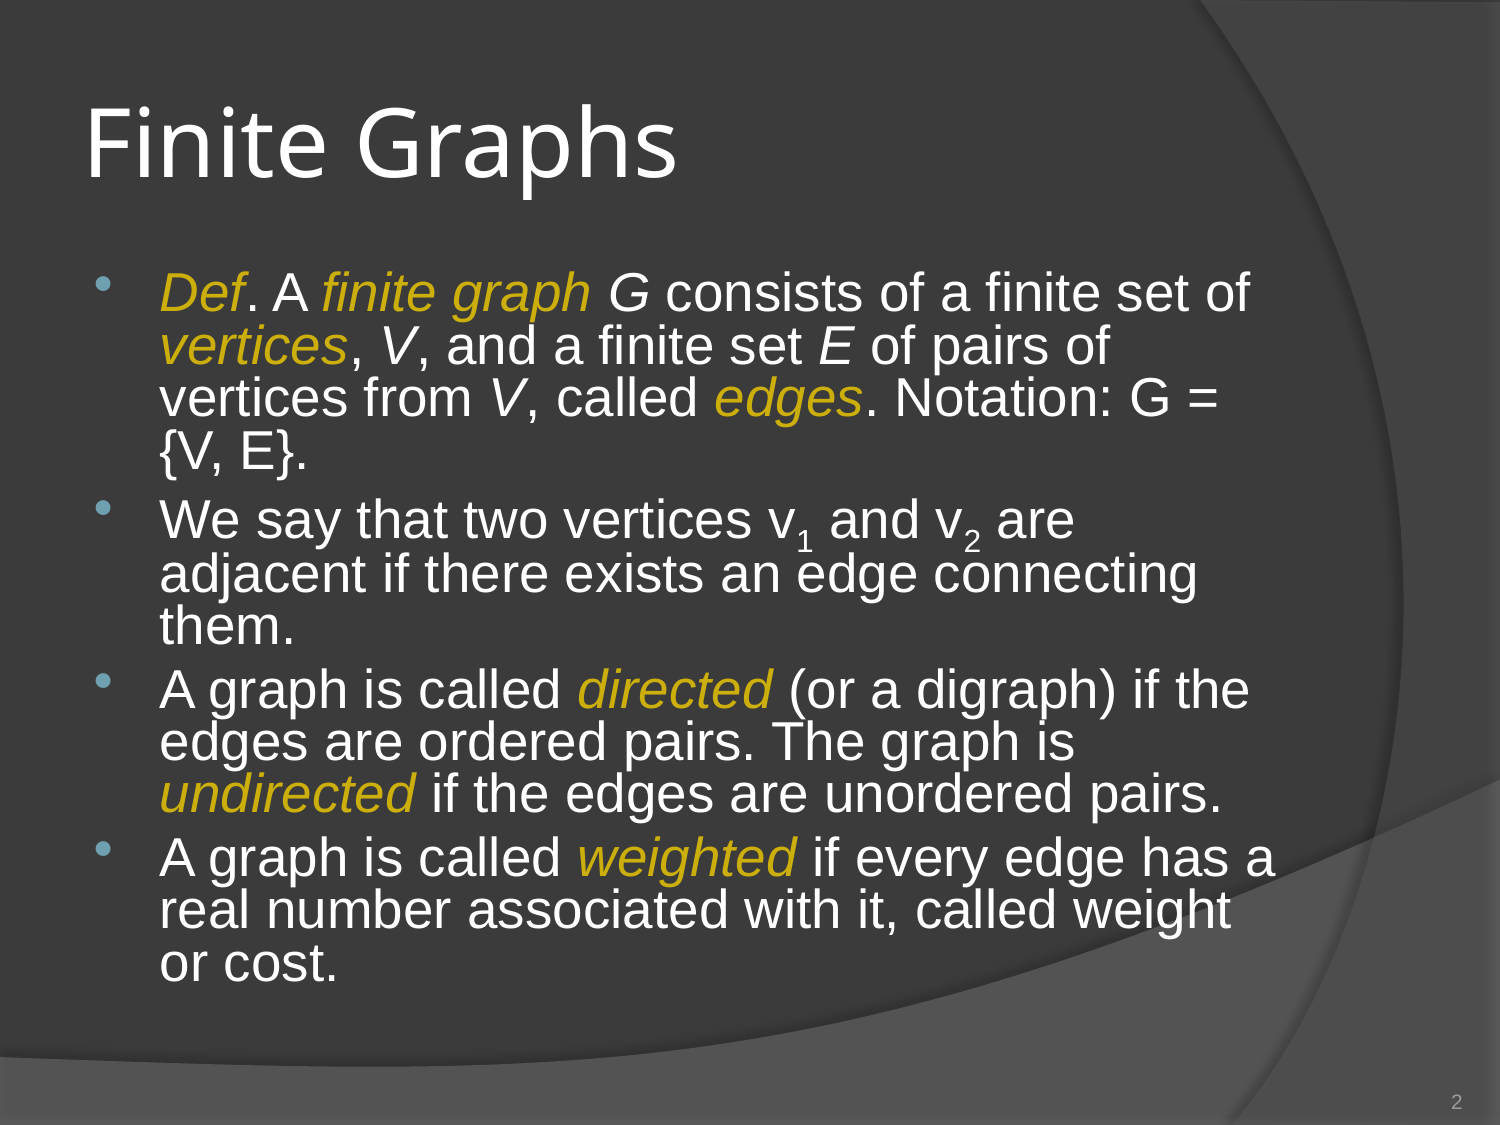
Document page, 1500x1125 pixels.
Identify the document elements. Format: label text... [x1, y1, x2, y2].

title Finite Graphs [75, 45, 1300, 233]
slide_number 2 [1337, 1053, 1463, 1114]
list Def. A finite graph G consists of a finite set of vertices, V, and a finite set E of pairs of vertices from V, called edges. Notation: G = {V, E}. We say that two vertices v1 and v2 are adjacent if there exists an edge connecting them. A graph is called directed (or a digraph) if the edges are ordered pairs. The graph is undirected if the edges are unordered pairs. A graph is called weighted if every edge has a real number associated with it, called weight or cost. [75, 262, 1300, 1005]
